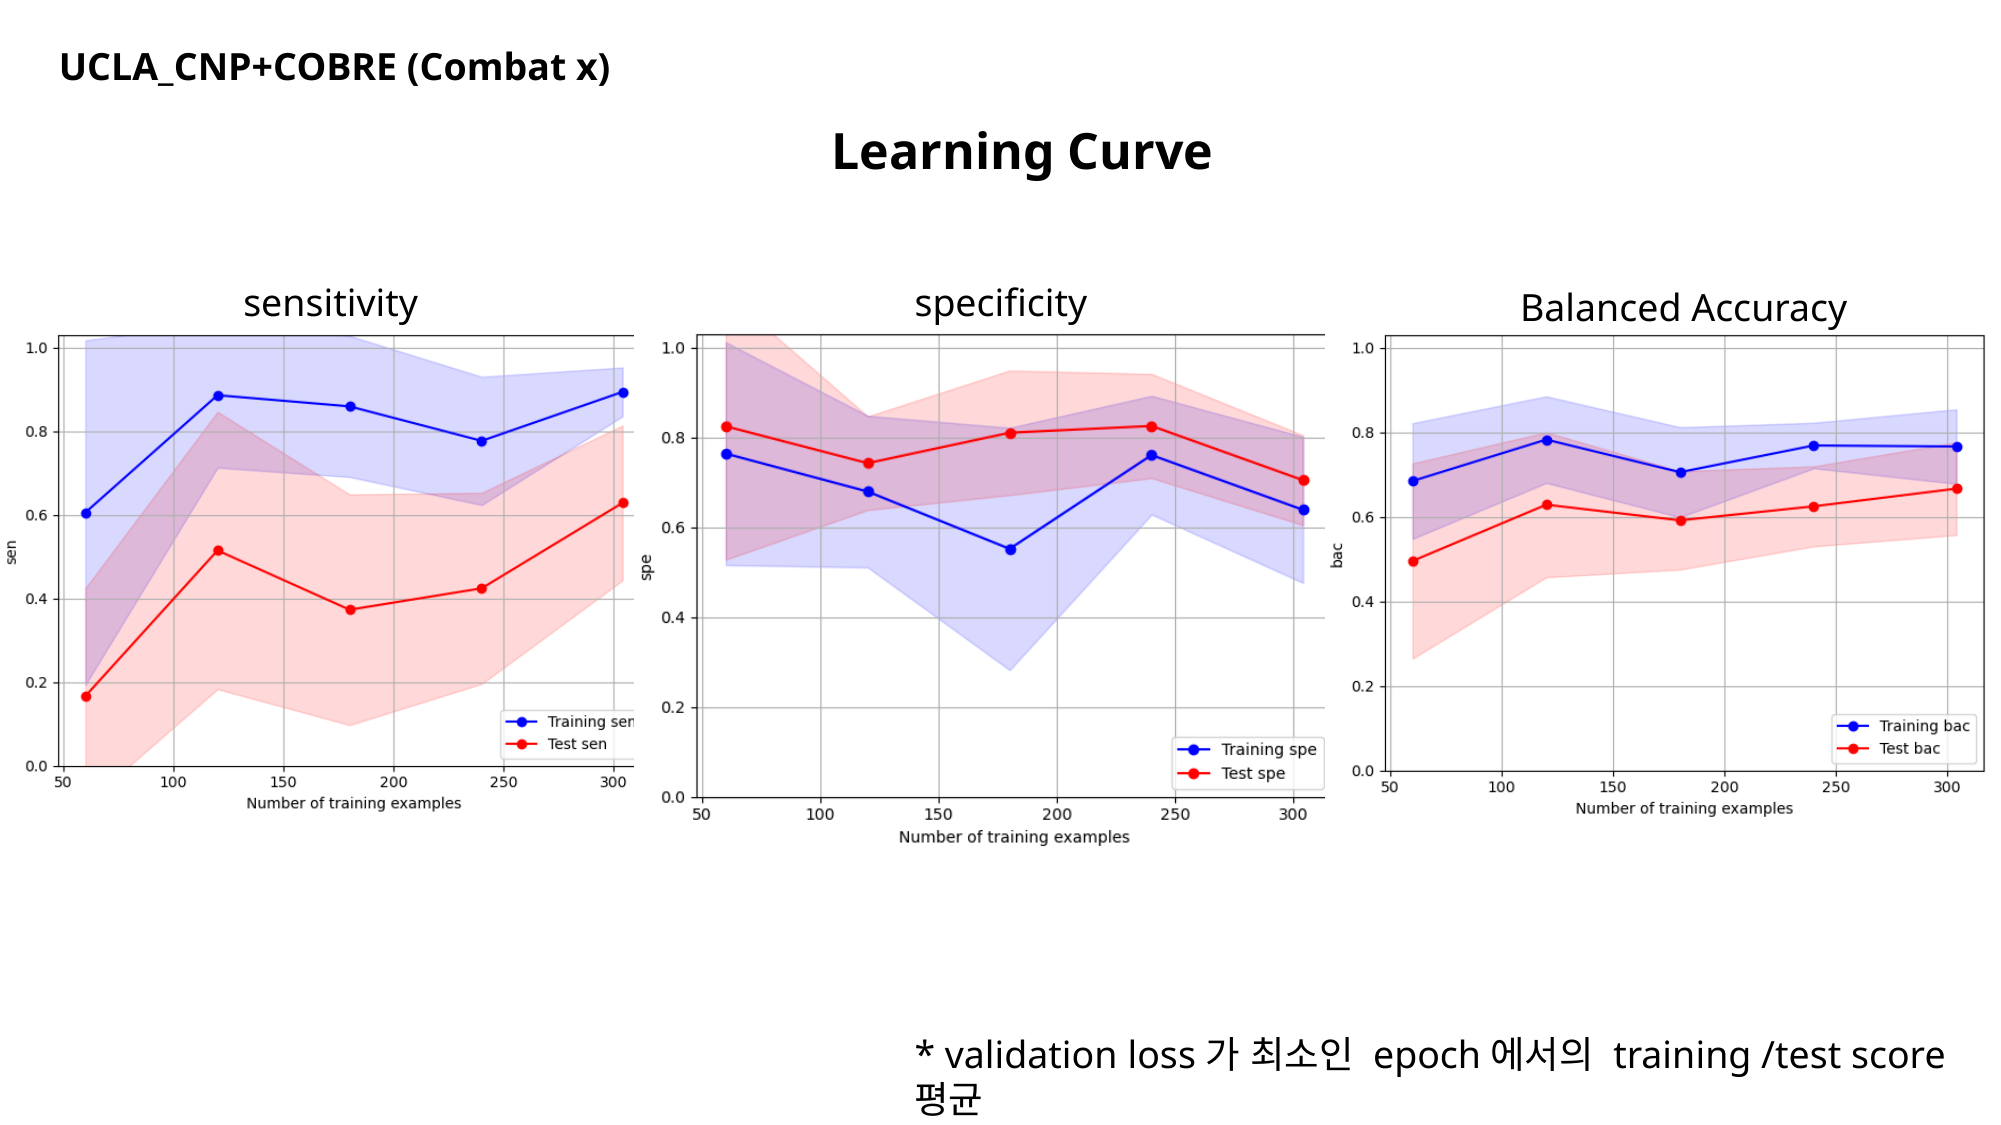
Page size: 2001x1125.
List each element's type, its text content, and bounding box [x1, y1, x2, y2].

text_box UCLA_CNP+COBRE (Combat x) [44, 35, 1045, 96]
text_box * validation loss가 최소인 epoch에서의 training /test score 평균 [899, 1023, 1972, 1125]
text_box Balanced Accuracy [1505, 276, 1921, 332]
text_box Learning Curve [817, 112, 1921, 187]
picture [0, 332, 1990, 854]
text_box specificity [899, 271, 1151, 332]
text_box sensitivity [228, 271, 517, 332]
